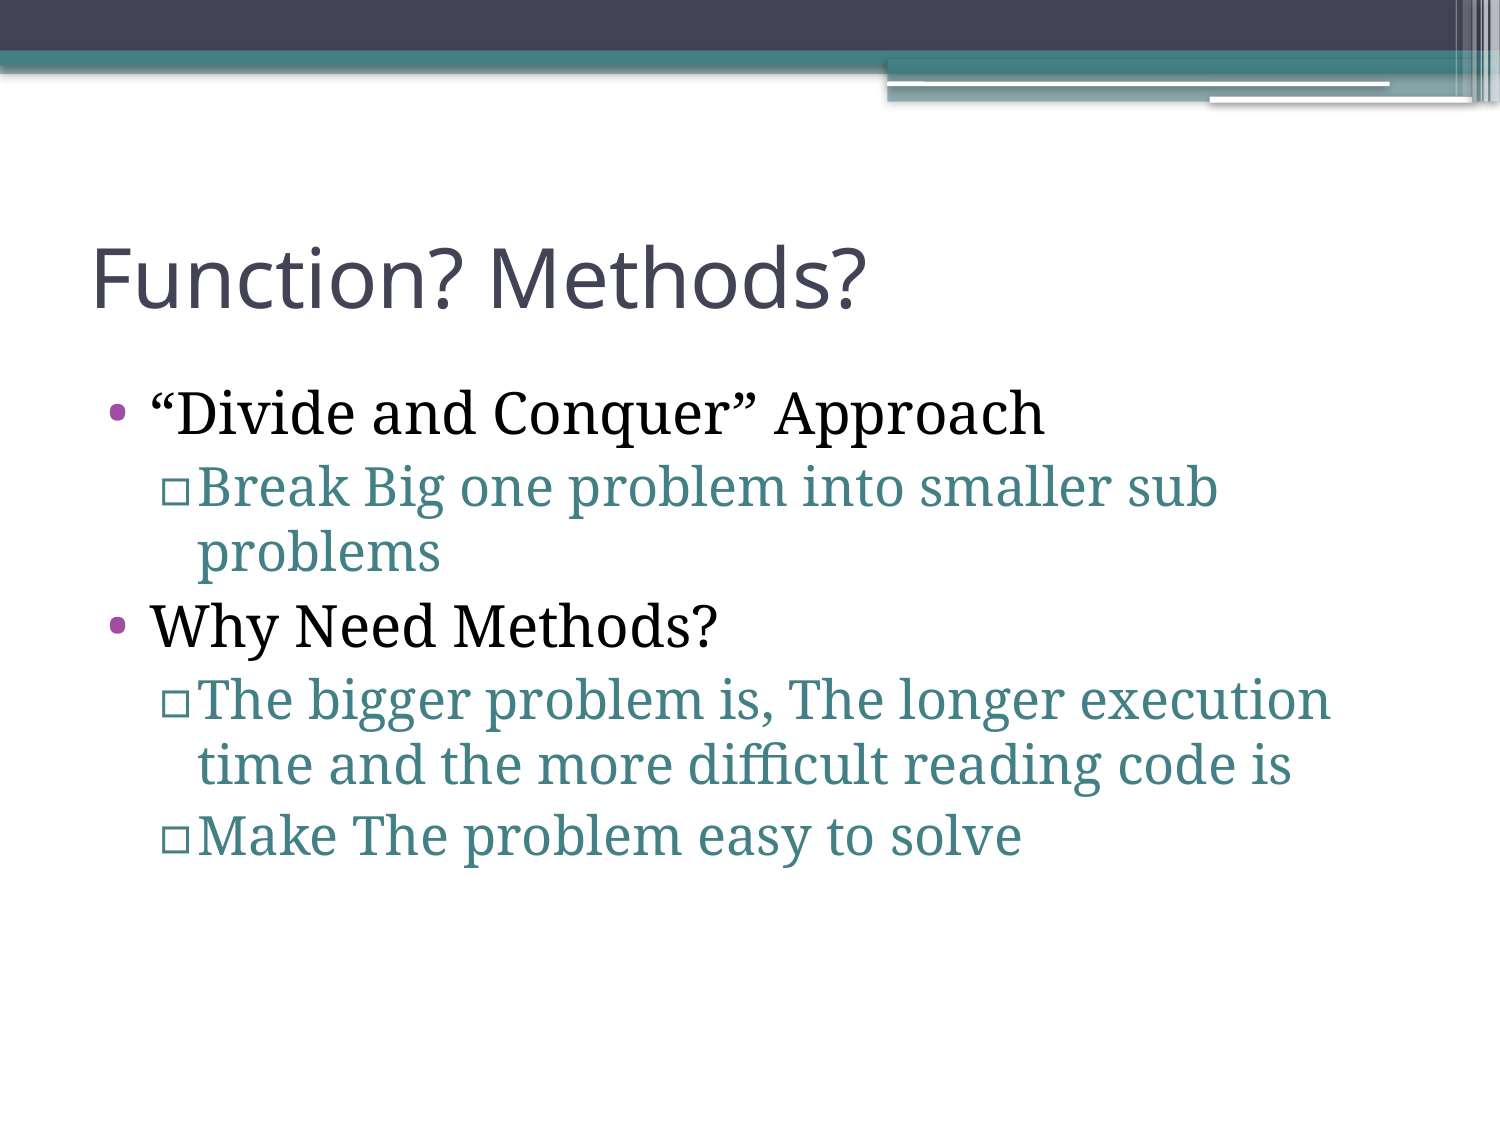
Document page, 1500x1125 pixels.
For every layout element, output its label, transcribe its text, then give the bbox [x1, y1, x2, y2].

title Function? Methods? [75, 187, 1425, 363]
list “Divide and Conquer” Approach Break Big one problem into smaller sub problems Why Need Methods? The bigger problem is, The longer execution time and the more difficult reading code is Make The problem easy to solve [75, 368, 1425, 1079]
